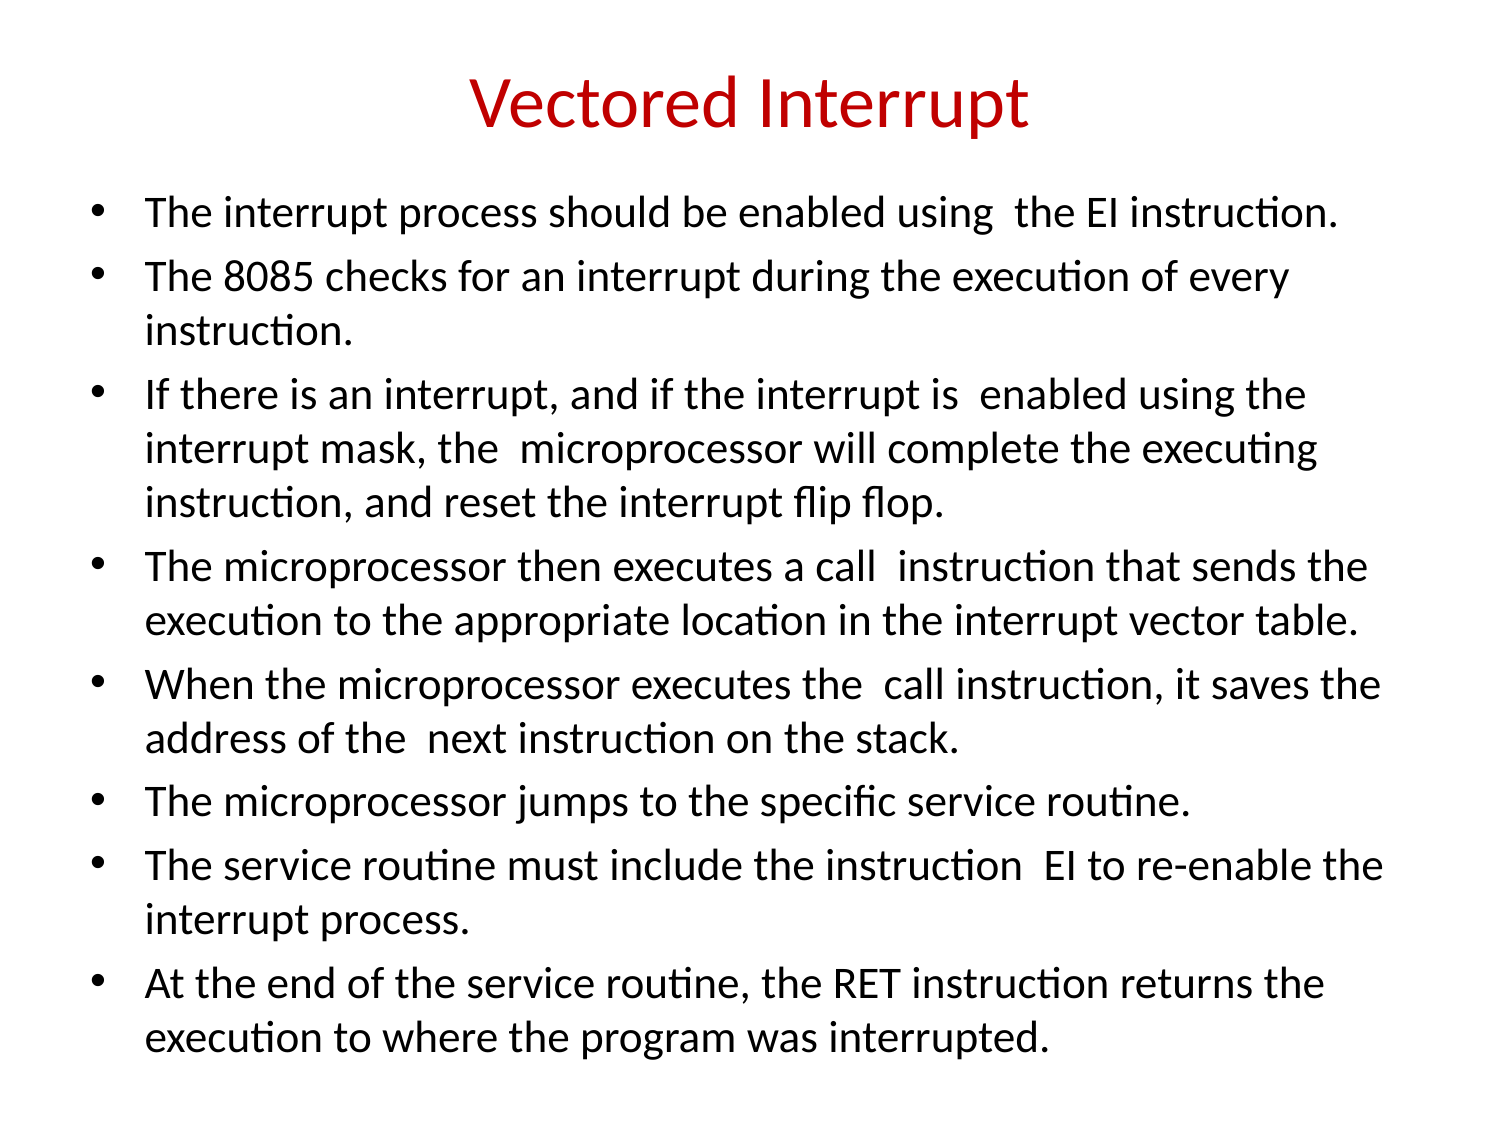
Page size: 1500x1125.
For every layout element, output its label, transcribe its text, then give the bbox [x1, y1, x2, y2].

list The interrupt process should be enabled using the EI instruction. The 8085 checks for an interrupt during the execution of every instruction. If there is an interrupt, and if the interrupt is enabled using the interrupt mask, the microprocessor will complete the executing instruction, and reset the interrupt flip flop. The microprocessor then executes a call instruction that sends the execution to the appropriate location in the interrupt vector table. When the microprocessor executes the call instruction, it saves the address of the next instruction on the stack. The microprocessor jumps to the specific service routine. The service routine must include the instruction EI to re-enable the interrupt process. At the end of the service routine, the RET instruction returns the execution to where the program was interrupted. [75, 174, 1463, 1088]
title Vectored Interrupt [75, 45, 1425, 150]
